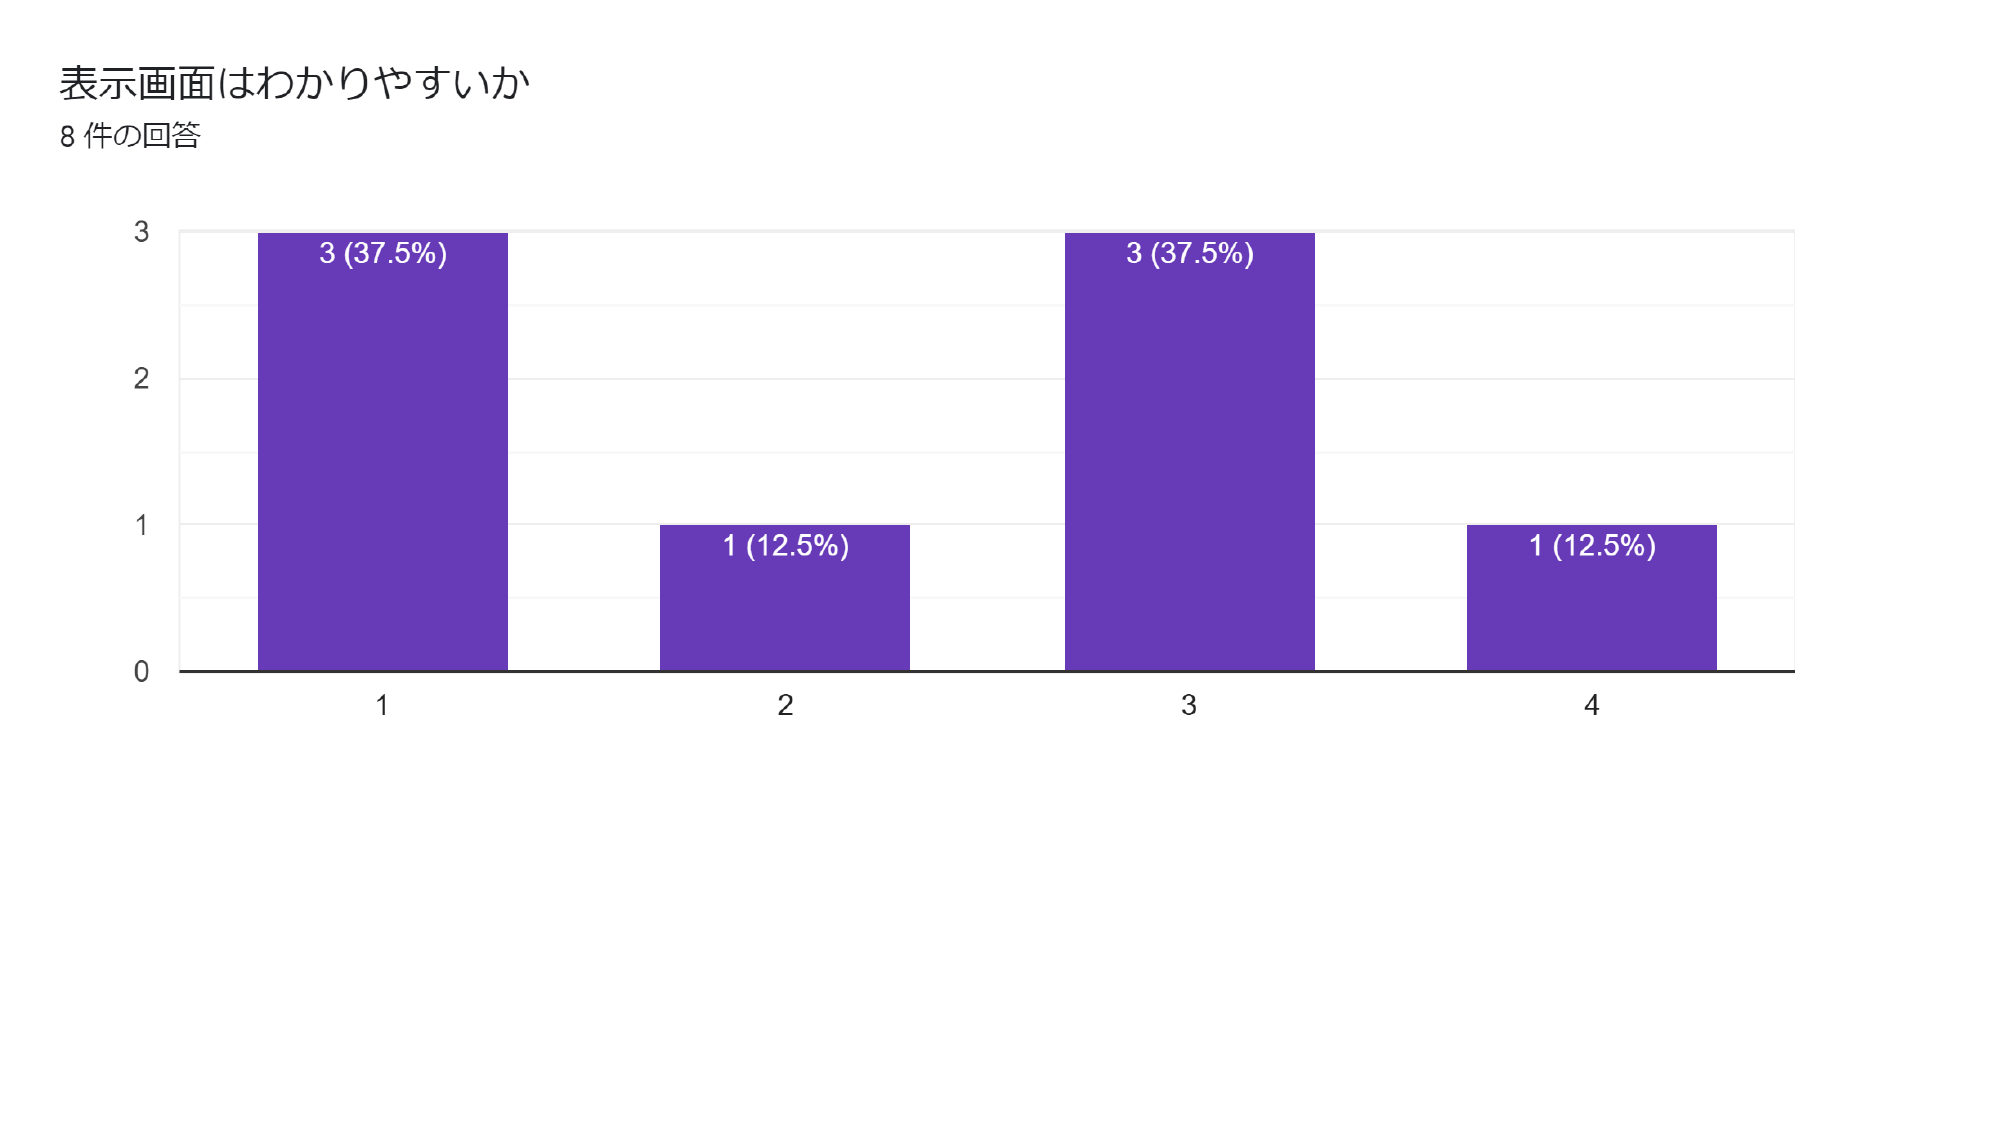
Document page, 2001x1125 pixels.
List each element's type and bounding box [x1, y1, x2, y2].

picture [0, 0, 1795, 854]
